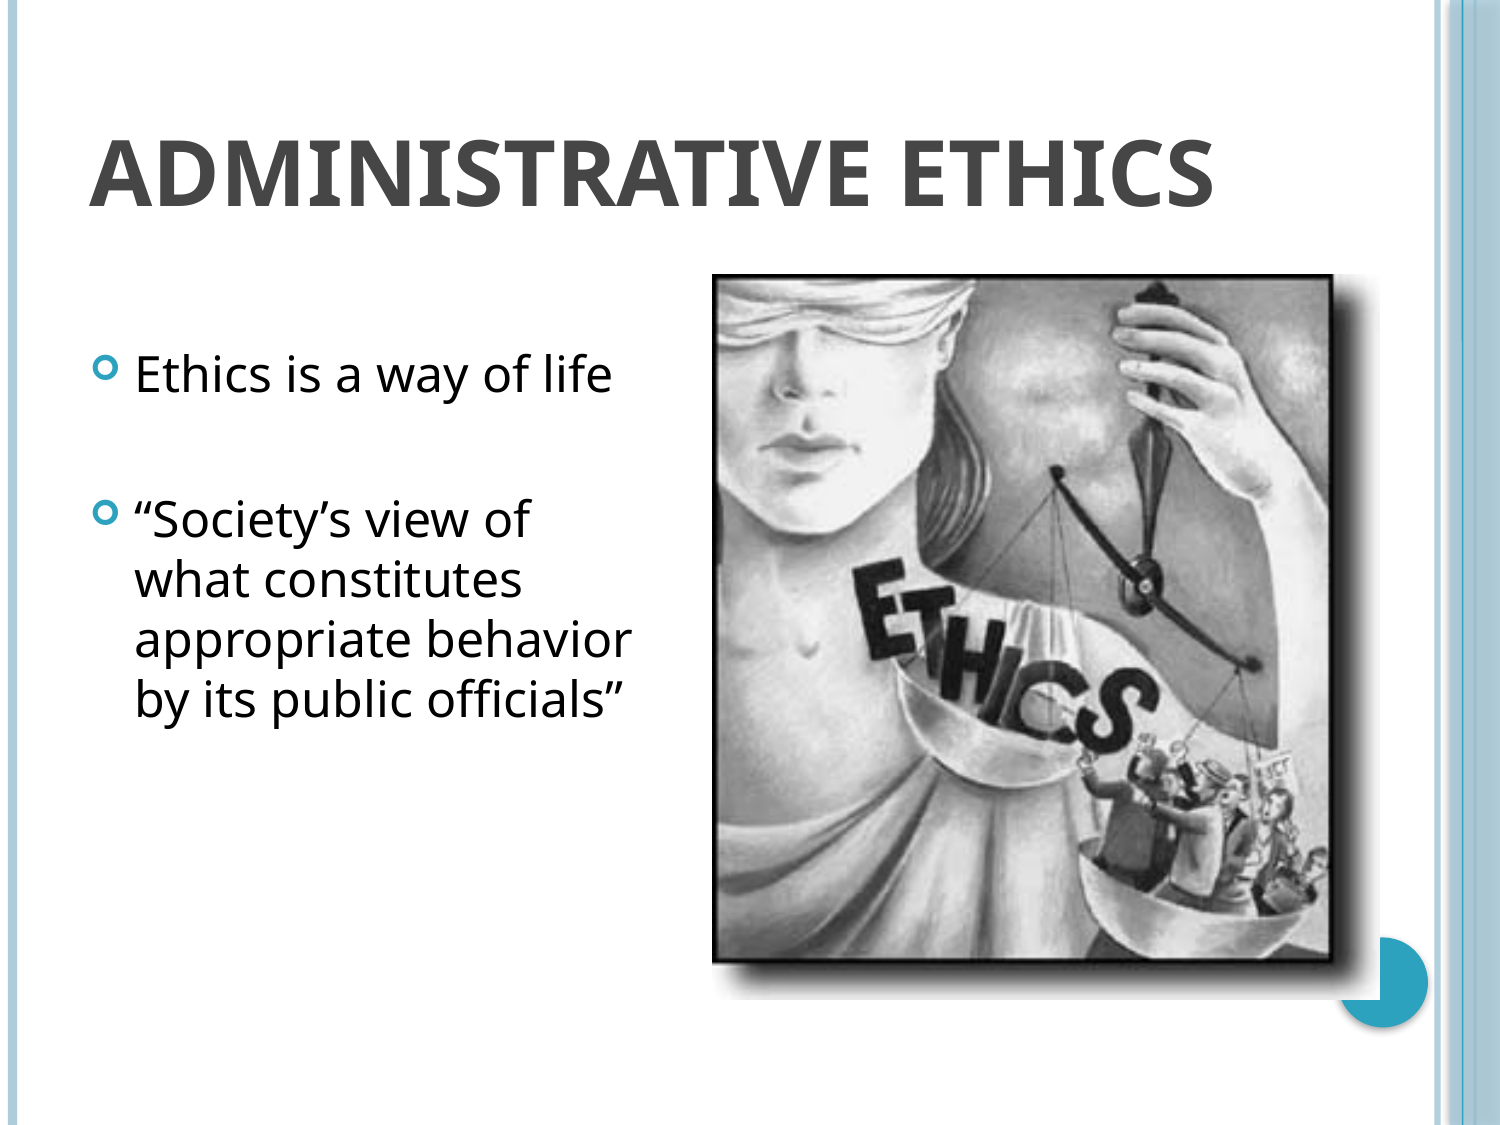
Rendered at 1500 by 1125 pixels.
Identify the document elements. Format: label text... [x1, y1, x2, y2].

title Administrative ethics [75, 45, 1300, 233]
picture [711, 274, 1381, 1001]
list Ethics is a way of life “Society’s view of what constitutes appropriate behavior by its public officials” [75, 262, 675, 1013]
